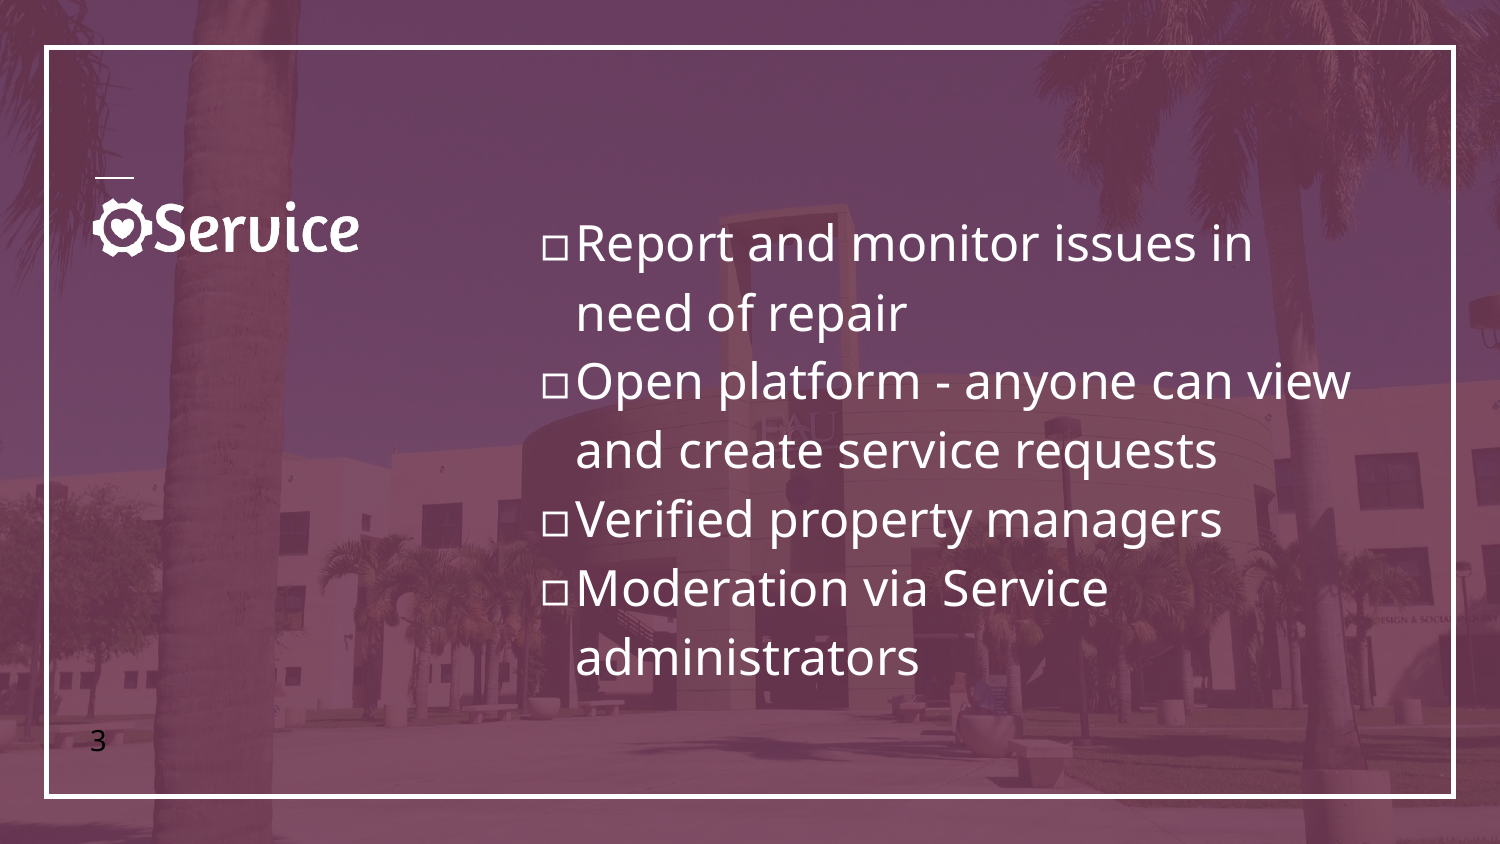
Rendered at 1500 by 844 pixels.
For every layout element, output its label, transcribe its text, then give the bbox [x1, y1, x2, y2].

list Report and monitor issues in need of repair Open platform - anyone can view and create service requests Verified property managers Moderation via Service administrators [485, 187, 1389, 770]
slide_number ‹#› [75, 687, 165, 777]
picture [92, 198, 360, 257]
